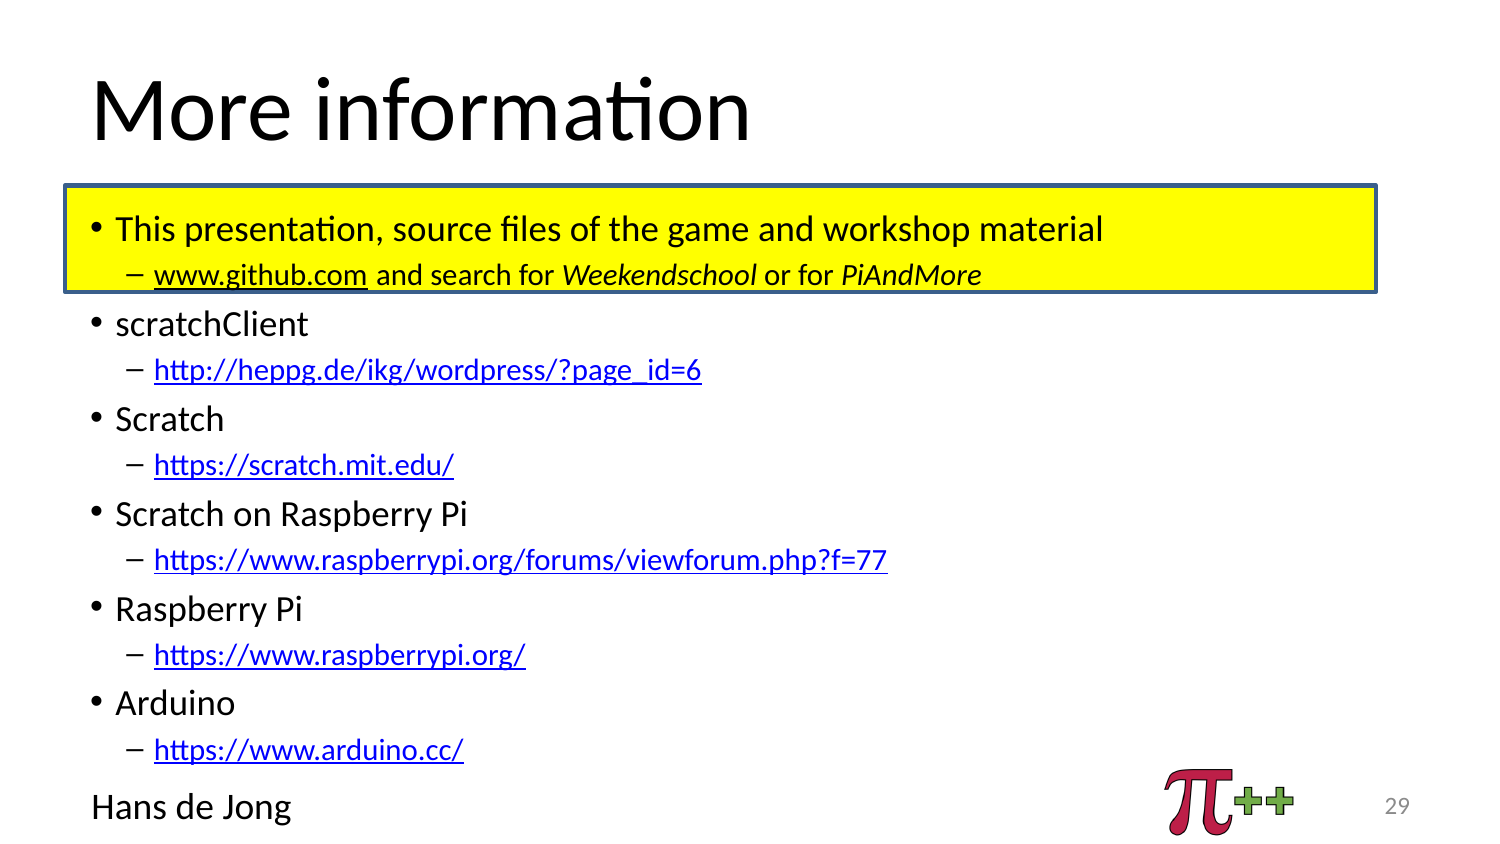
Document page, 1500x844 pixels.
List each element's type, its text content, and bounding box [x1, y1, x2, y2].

list This presentation, source files of the game and workshop material www.github.com and search for Weekendschool or for PiAndMore scratchClient http://heppg.de/ikg/wordpress/?page_id=6 Scratch https://scratch.mit.edu/ Scratch on Raspberry Pi https://www.raspberrypi.org/forums/viewforum.php?f=77 Raspberry Pi https://www.raspberrypi.org/ Arduino https://www.arduino.cc/ [75, 196, 1425, 777]
title More information [75, 33, 1425, 175]
picture [1163, 777, 1294, 836]
text_box [63, 183, 1378, 294]
slide_number 29 [1340, 782, 1425, 827]
